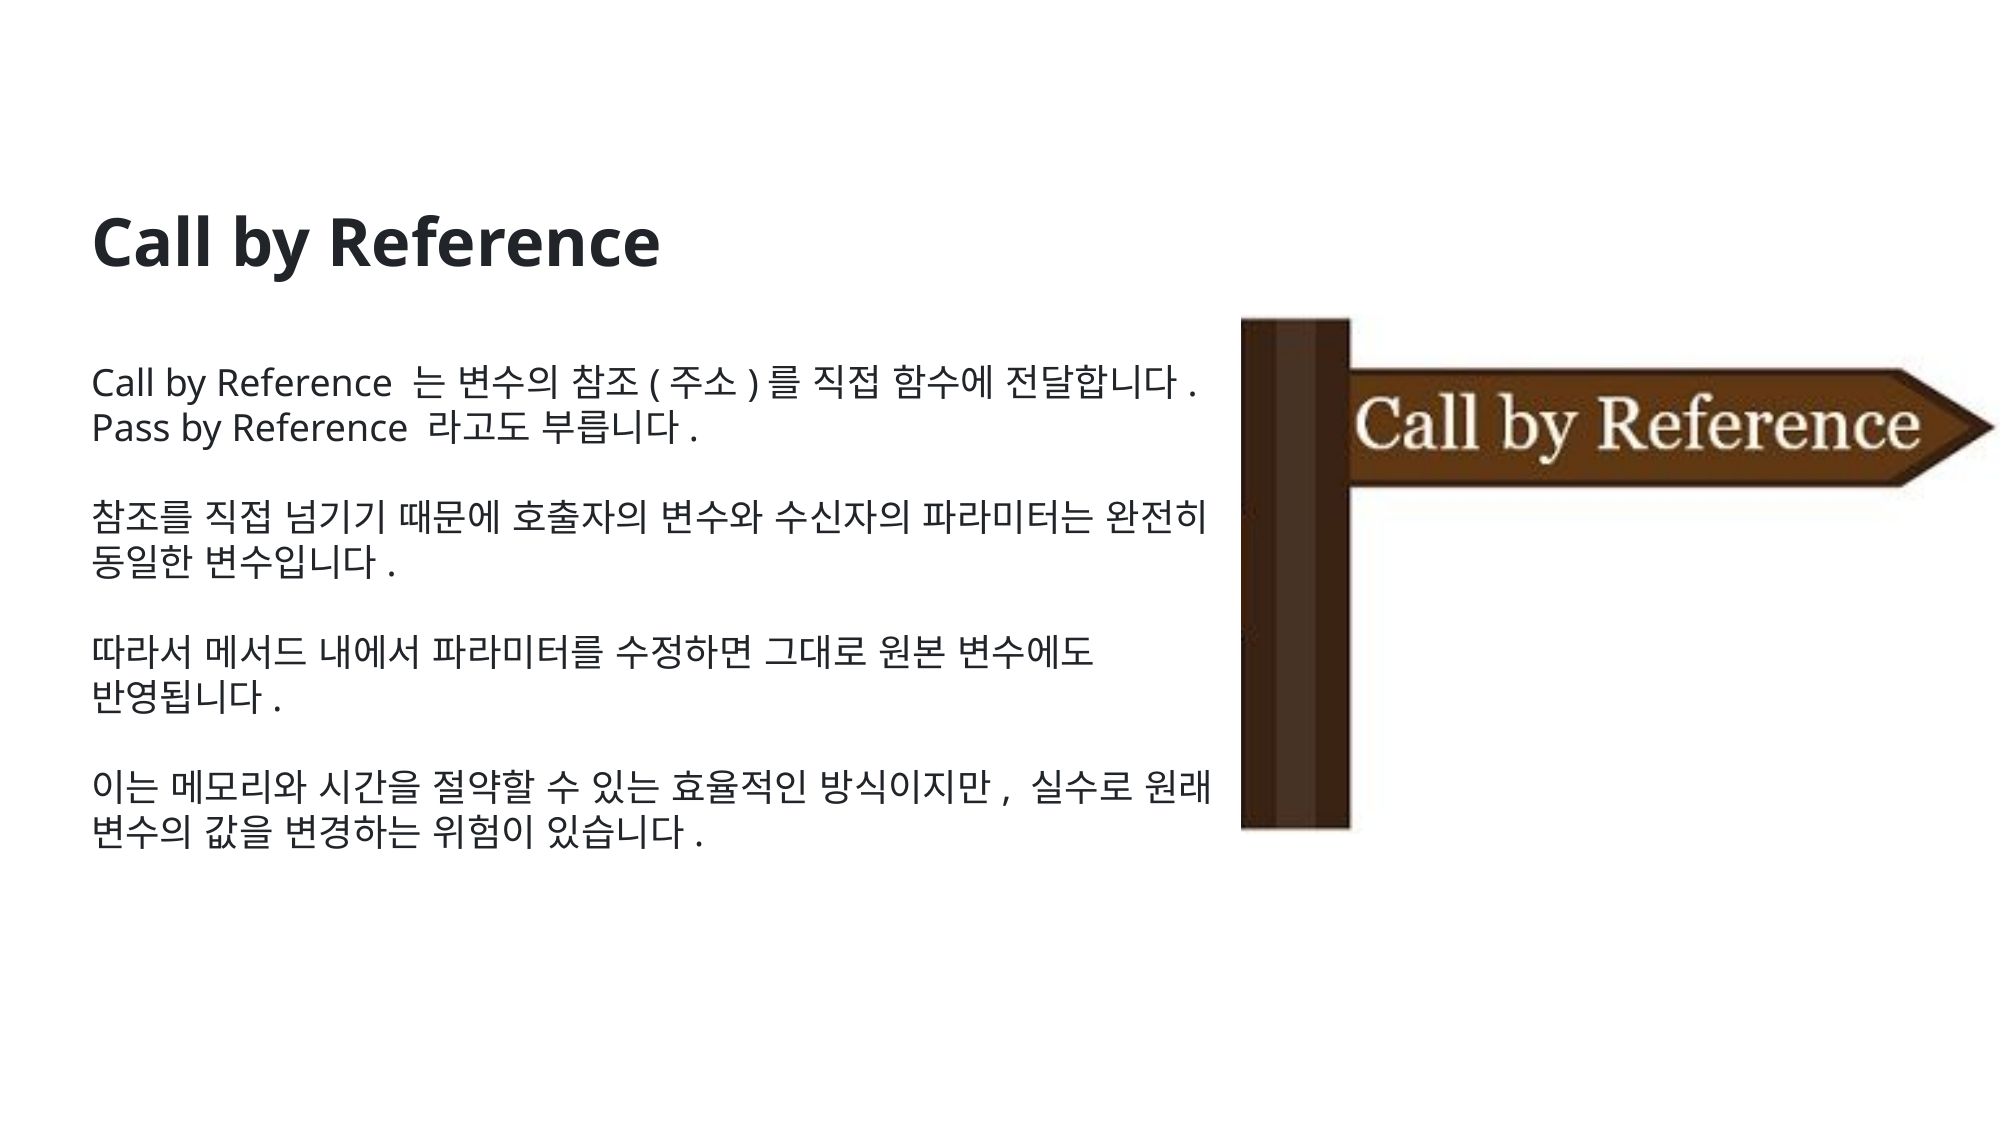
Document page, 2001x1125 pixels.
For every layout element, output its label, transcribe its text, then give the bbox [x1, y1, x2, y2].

text_box Call by Reference Call by Reference 는 변수의 참조(주소)를 직접 함수에 전달합니다. Pass by Reference 라고도 부릅니다. 참조를 직접 넘기기 때문에 호출자의 변수와 수신자의 파라미터는 완전히 동일한 변수입니다. 따라서 메서드 내에서 파라미터를 수정하면 그대로 원본 변수에도 반영됩니다. 이는 메모리와 시간을 절약할 수 있는 효율적인 방식이지만, 실수로 원래 변수의 값을 변경하는 위험이 있습니다. [76, 192, 1230, 862]
picture [1240, 314, 2000, 834]
